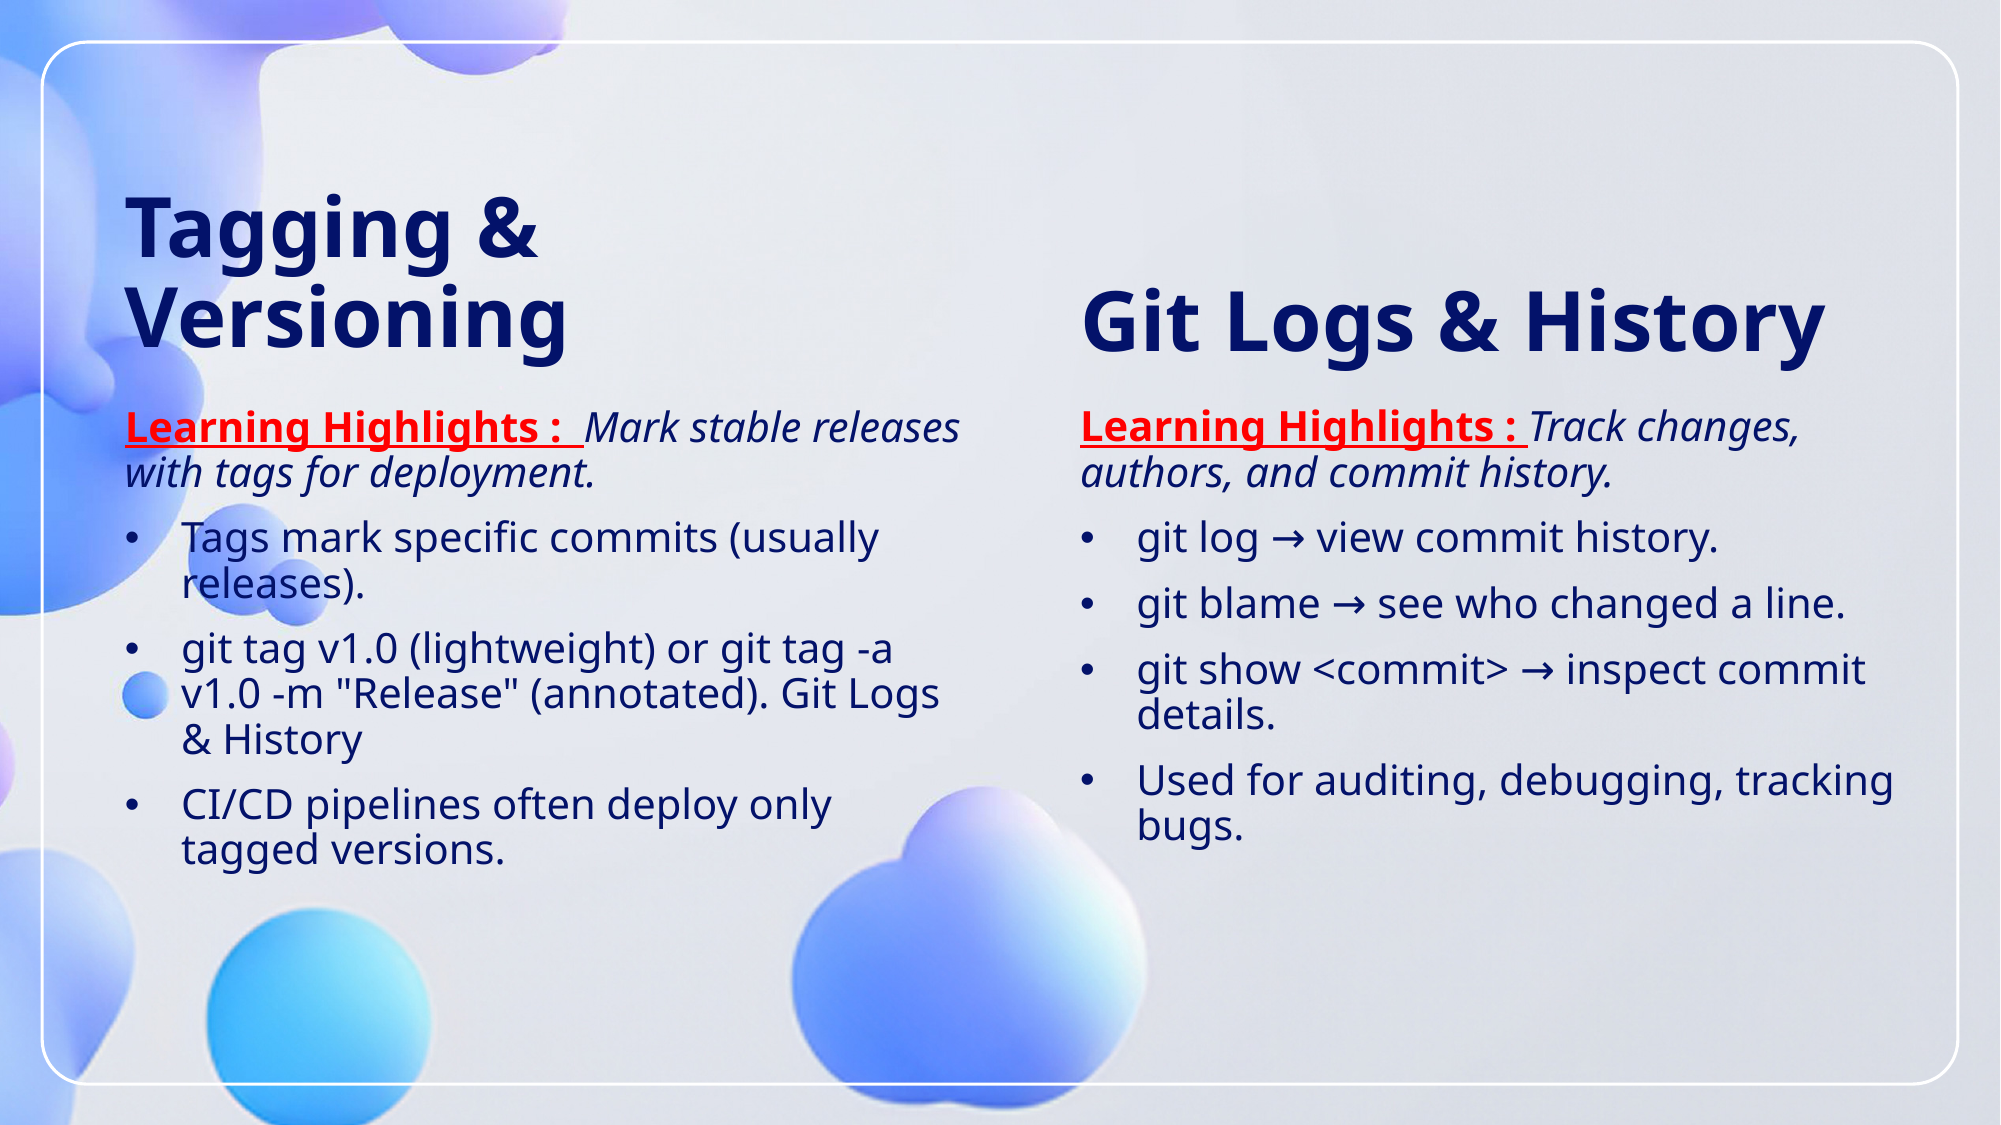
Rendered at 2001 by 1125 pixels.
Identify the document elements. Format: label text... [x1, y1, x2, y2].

text_box Learning Highlights : Track changes, authors, and commit history. git log → view commit history. git blame → see who changed a line. git show <commit> → inspect commit details. Used for auditing, debugging, tracking bugs. [1064, 398, 1932, 917]
list Learning Highlights : Mark stable releases with tags for deployment. Tags mark specific commits (usually releases). git tag v1.0 (lightweight) or git tag -a v1.0 -m "Release" (annotated). Git Logs & History CI/CD pipelines often deploy only tagged versions. [109, 398, 977, 917]
text_box Git Logs & History [1064, 105, 1932, 377]
title Tagging & Versioning [109, 101, 977, 374]
picture [0, 0, 2001, 1125]
